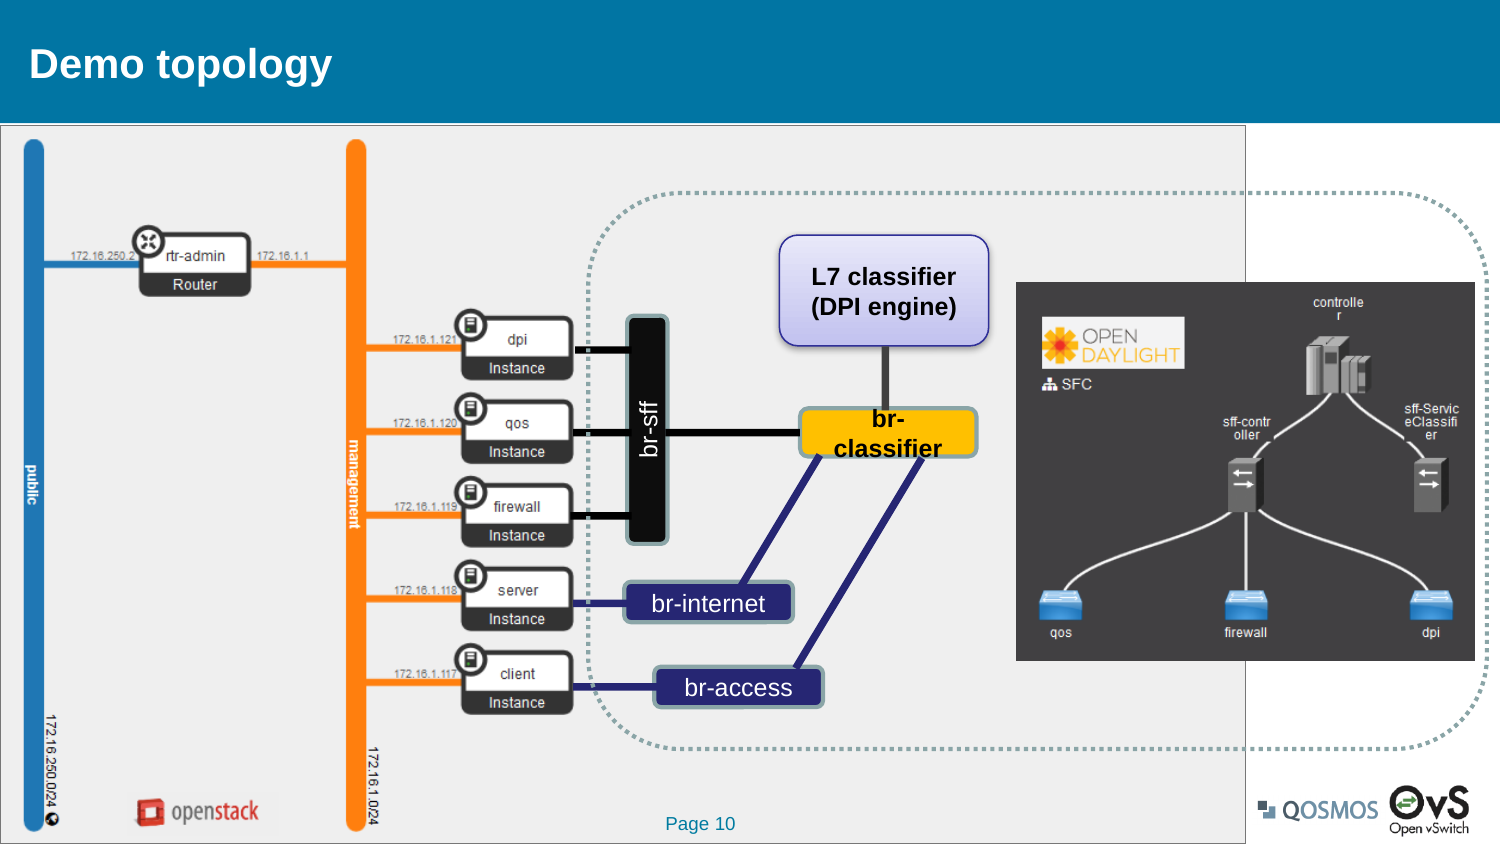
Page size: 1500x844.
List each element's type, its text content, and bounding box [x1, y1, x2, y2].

title Demo topology [0, 0, 1500, 124]
picture [1252, 781, 1473, 838]
text_box [1251, 190, 1489, 752]
picture [0, 125, 1475, 844]
